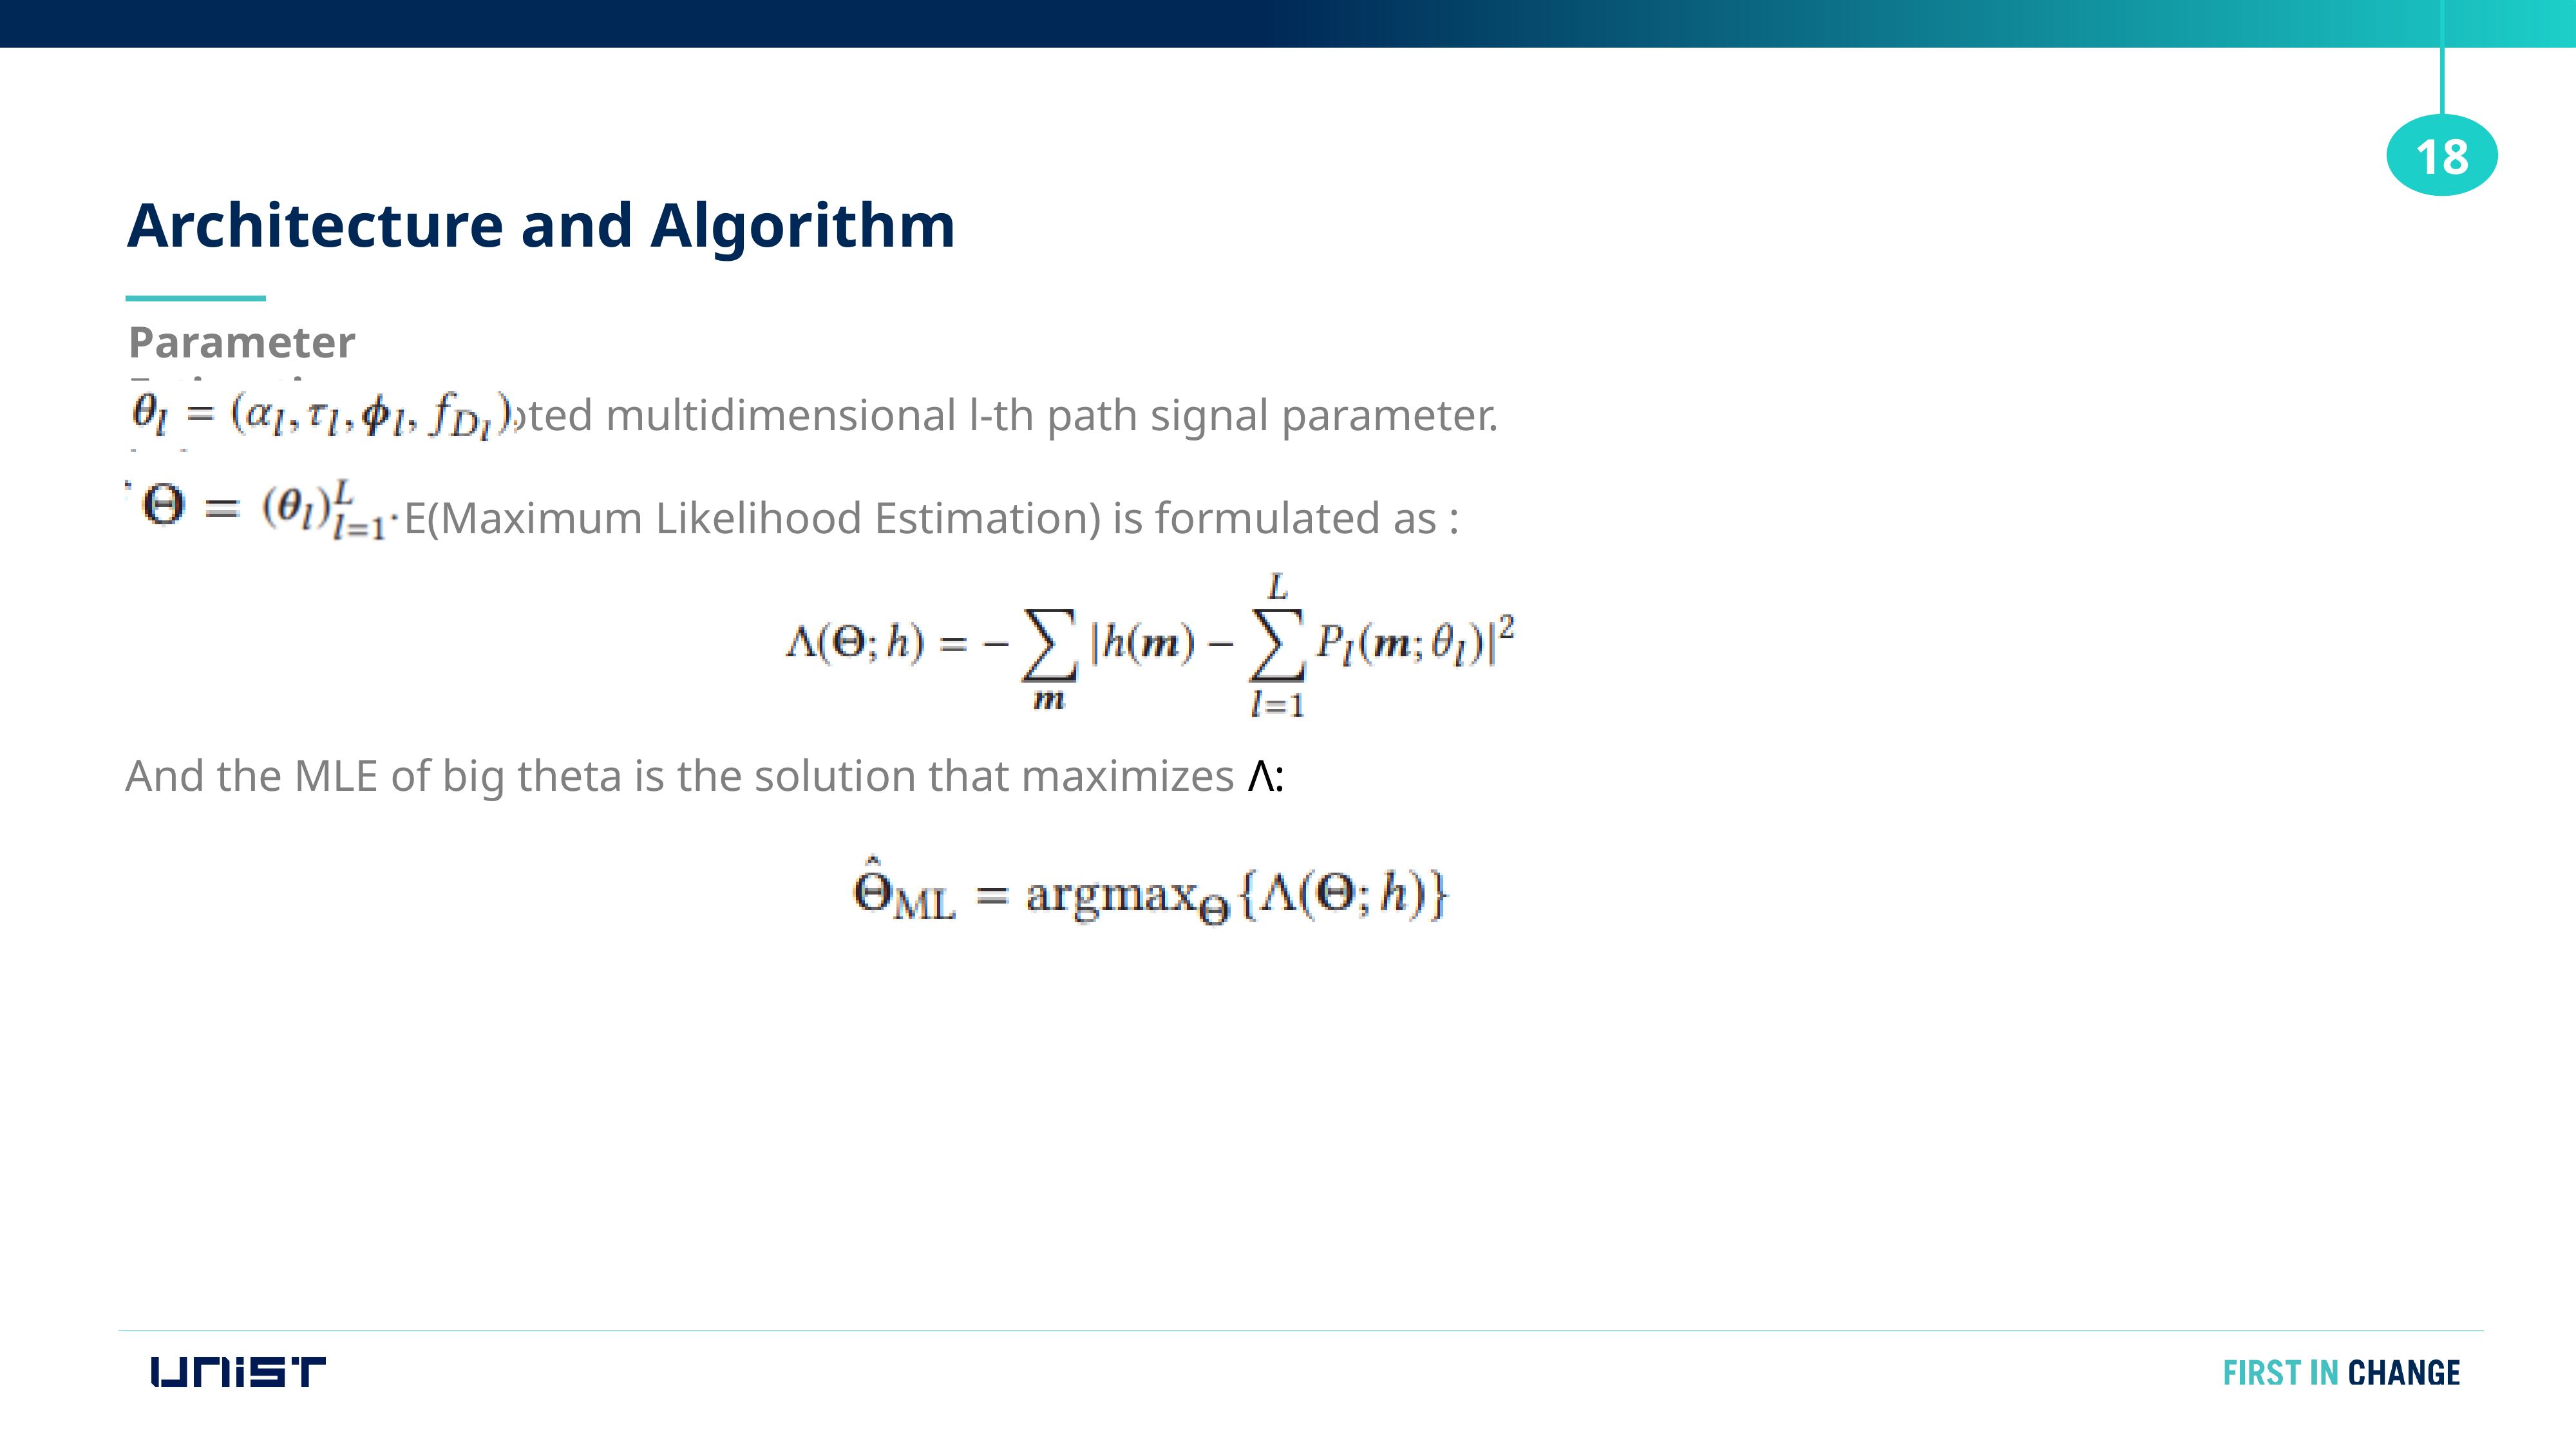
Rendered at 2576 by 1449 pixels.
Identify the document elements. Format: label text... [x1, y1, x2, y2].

picture [256, 475, 406, 556]
picture [2224, 1359, 2460, 1385]
picture [762, 560, 1537, 741]
text_box denoted multidimensional l-th path signal parameter. is MLE(Maximum Likelihood Estimation) is formulated as : And the MLE of big theta is the solution that maximizes Λ: [106, 383, 2443, 1011]
picture [125, 477, 240, 548]
text_box Parameter Estimation [118, 310, 589, 422]
picture [819, 832, 1481, 960]
text_box Architecture and Algorithm [117, 196, 2360, 264]
picture [151, 1357, 326, 1387]
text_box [0, 0, 2576, 196]
picture [131, 381, 517, 452]
